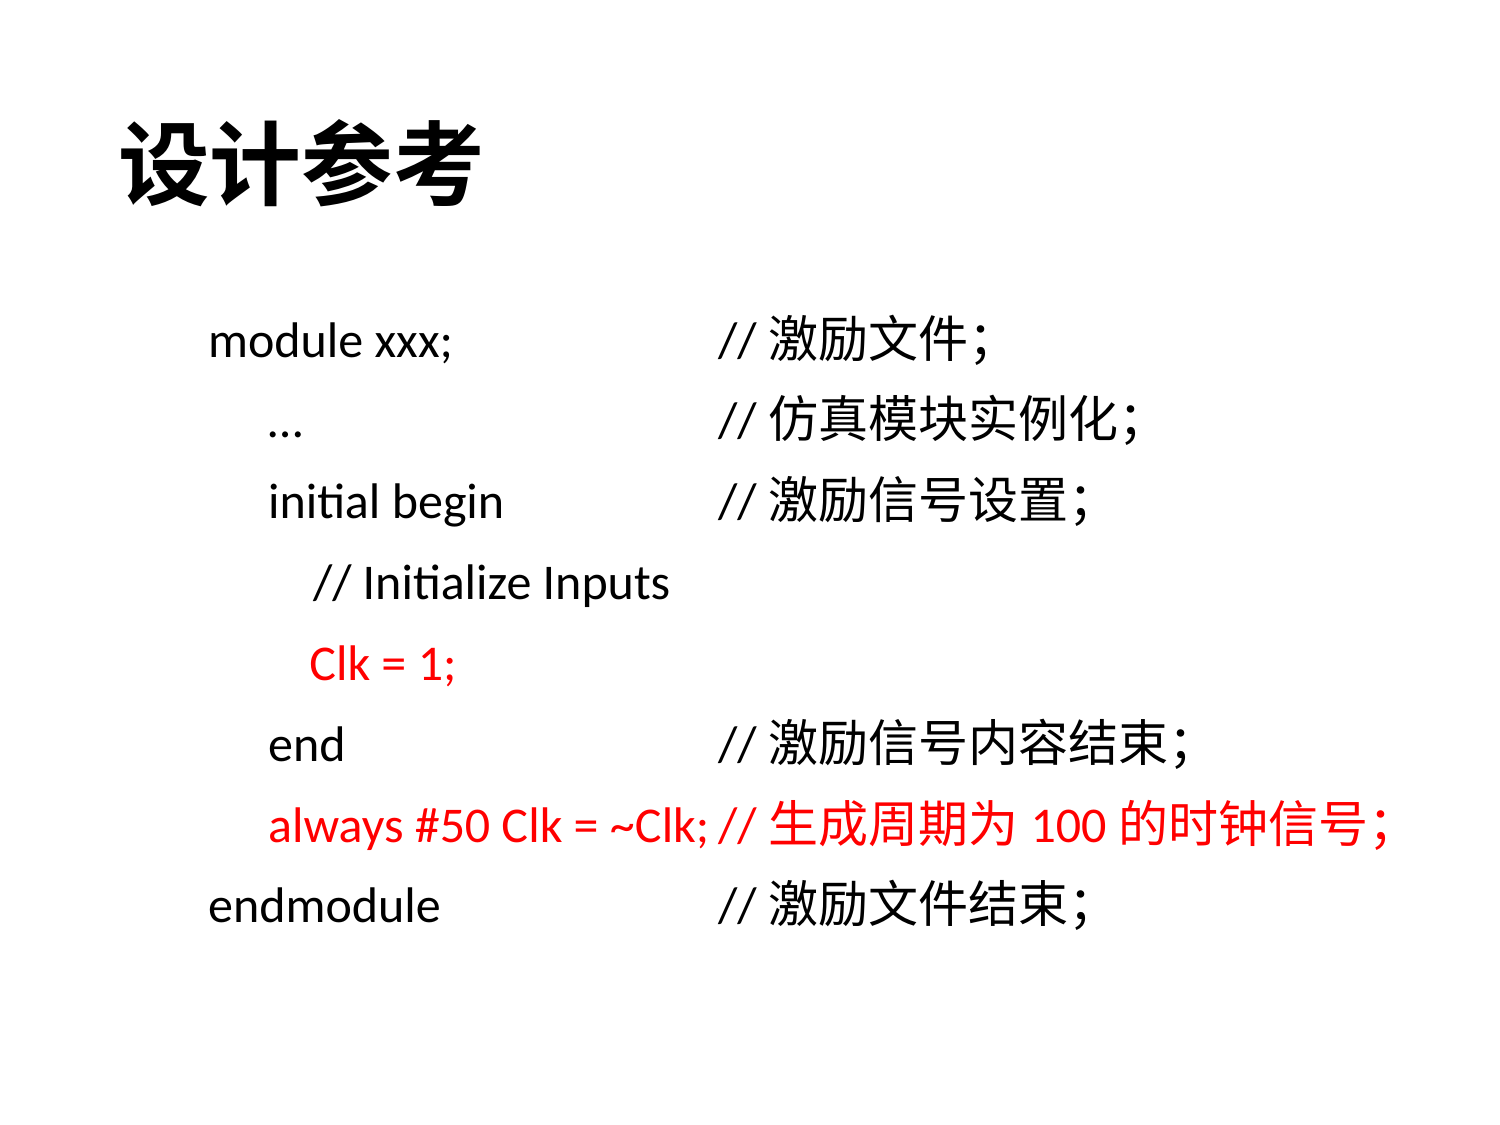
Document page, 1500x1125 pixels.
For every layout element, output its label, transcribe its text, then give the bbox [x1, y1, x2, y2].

list module xxx; //激励文件； … //仿真模块实例化； initial begin //激励信号设置； // Initialize Inputs Clk = 1; end //激励信号内容结束； always #50 Clk = ~Clk; //生成周期为100的时钟信号； endmodule //激励文件结束； [103, 299, 1397, 1014]
title 设计参考 [103, 59, 1397, 278]
